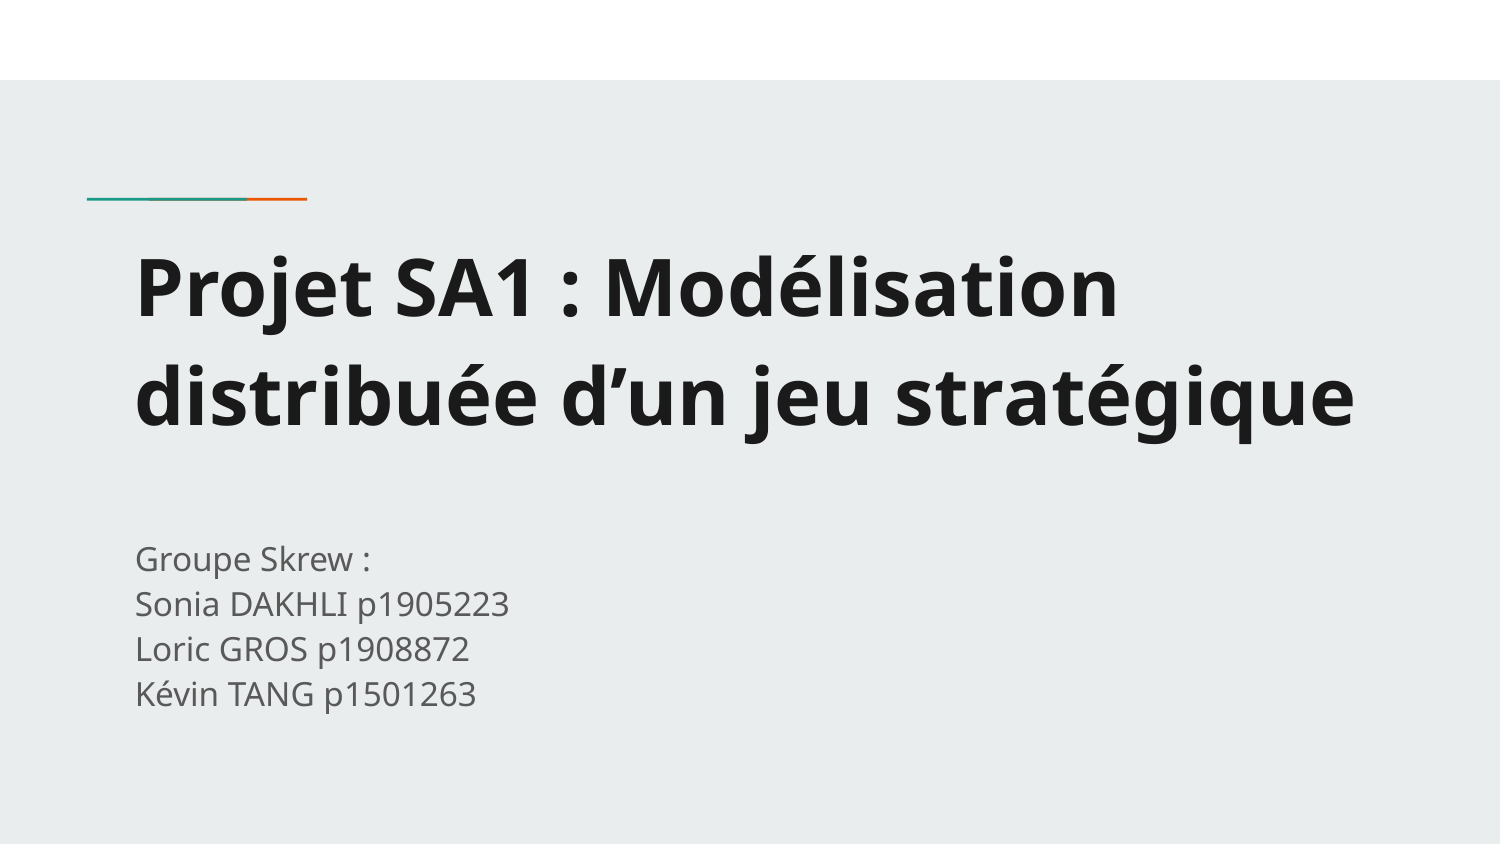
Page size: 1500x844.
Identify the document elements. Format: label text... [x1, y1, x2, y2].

subtitle Groupe Skrew : Sonia DAKHLI p1905223 Loric GROS p1908872 Kévin TANG p1501263 [119, 520, 1381, 760]
title Projet SA1 : Modélisation distribuée d’un jeu stratégique [119, 216, 1381, 490]
